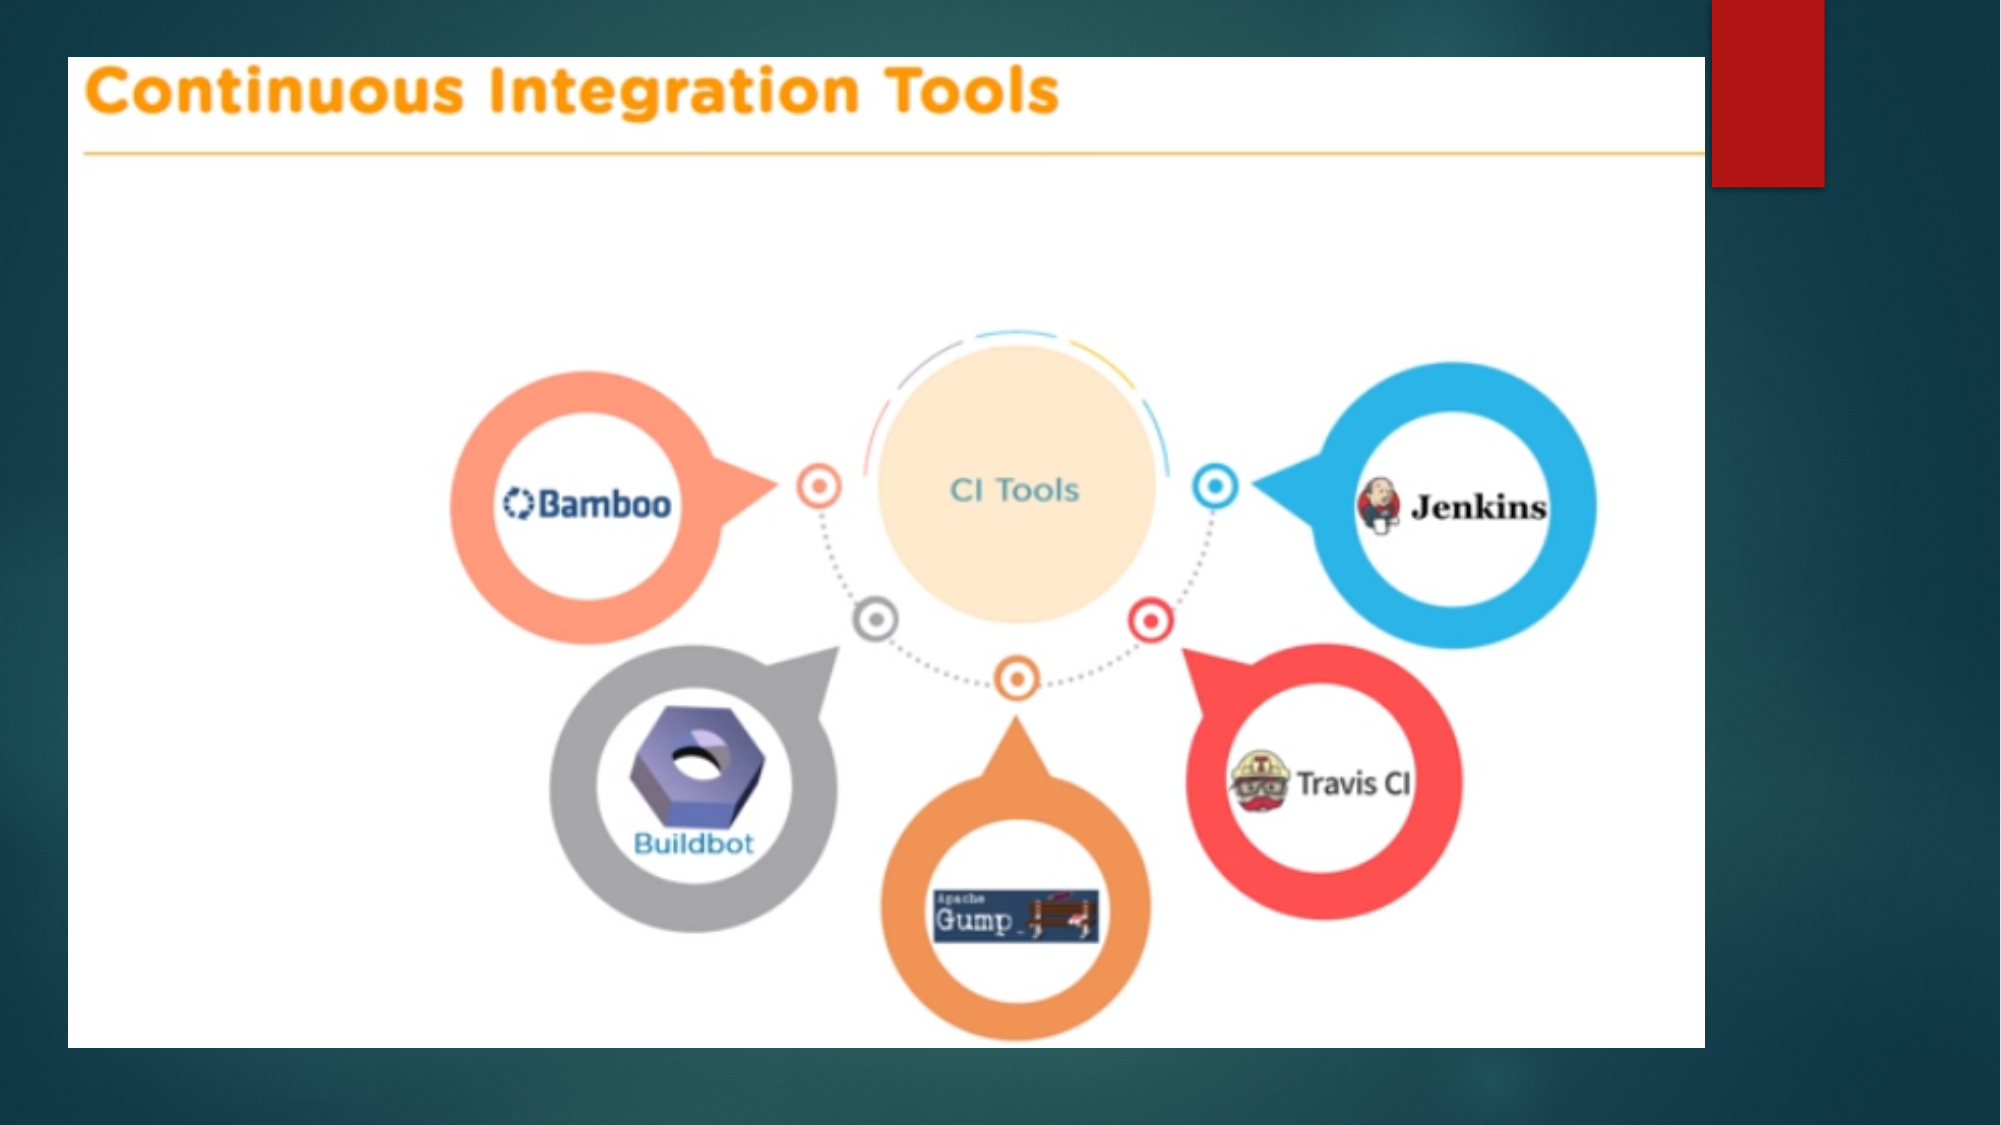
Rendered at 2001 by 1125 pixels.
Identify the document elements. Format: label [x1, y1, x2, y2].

picture [0, 0, 1705, 1125]
